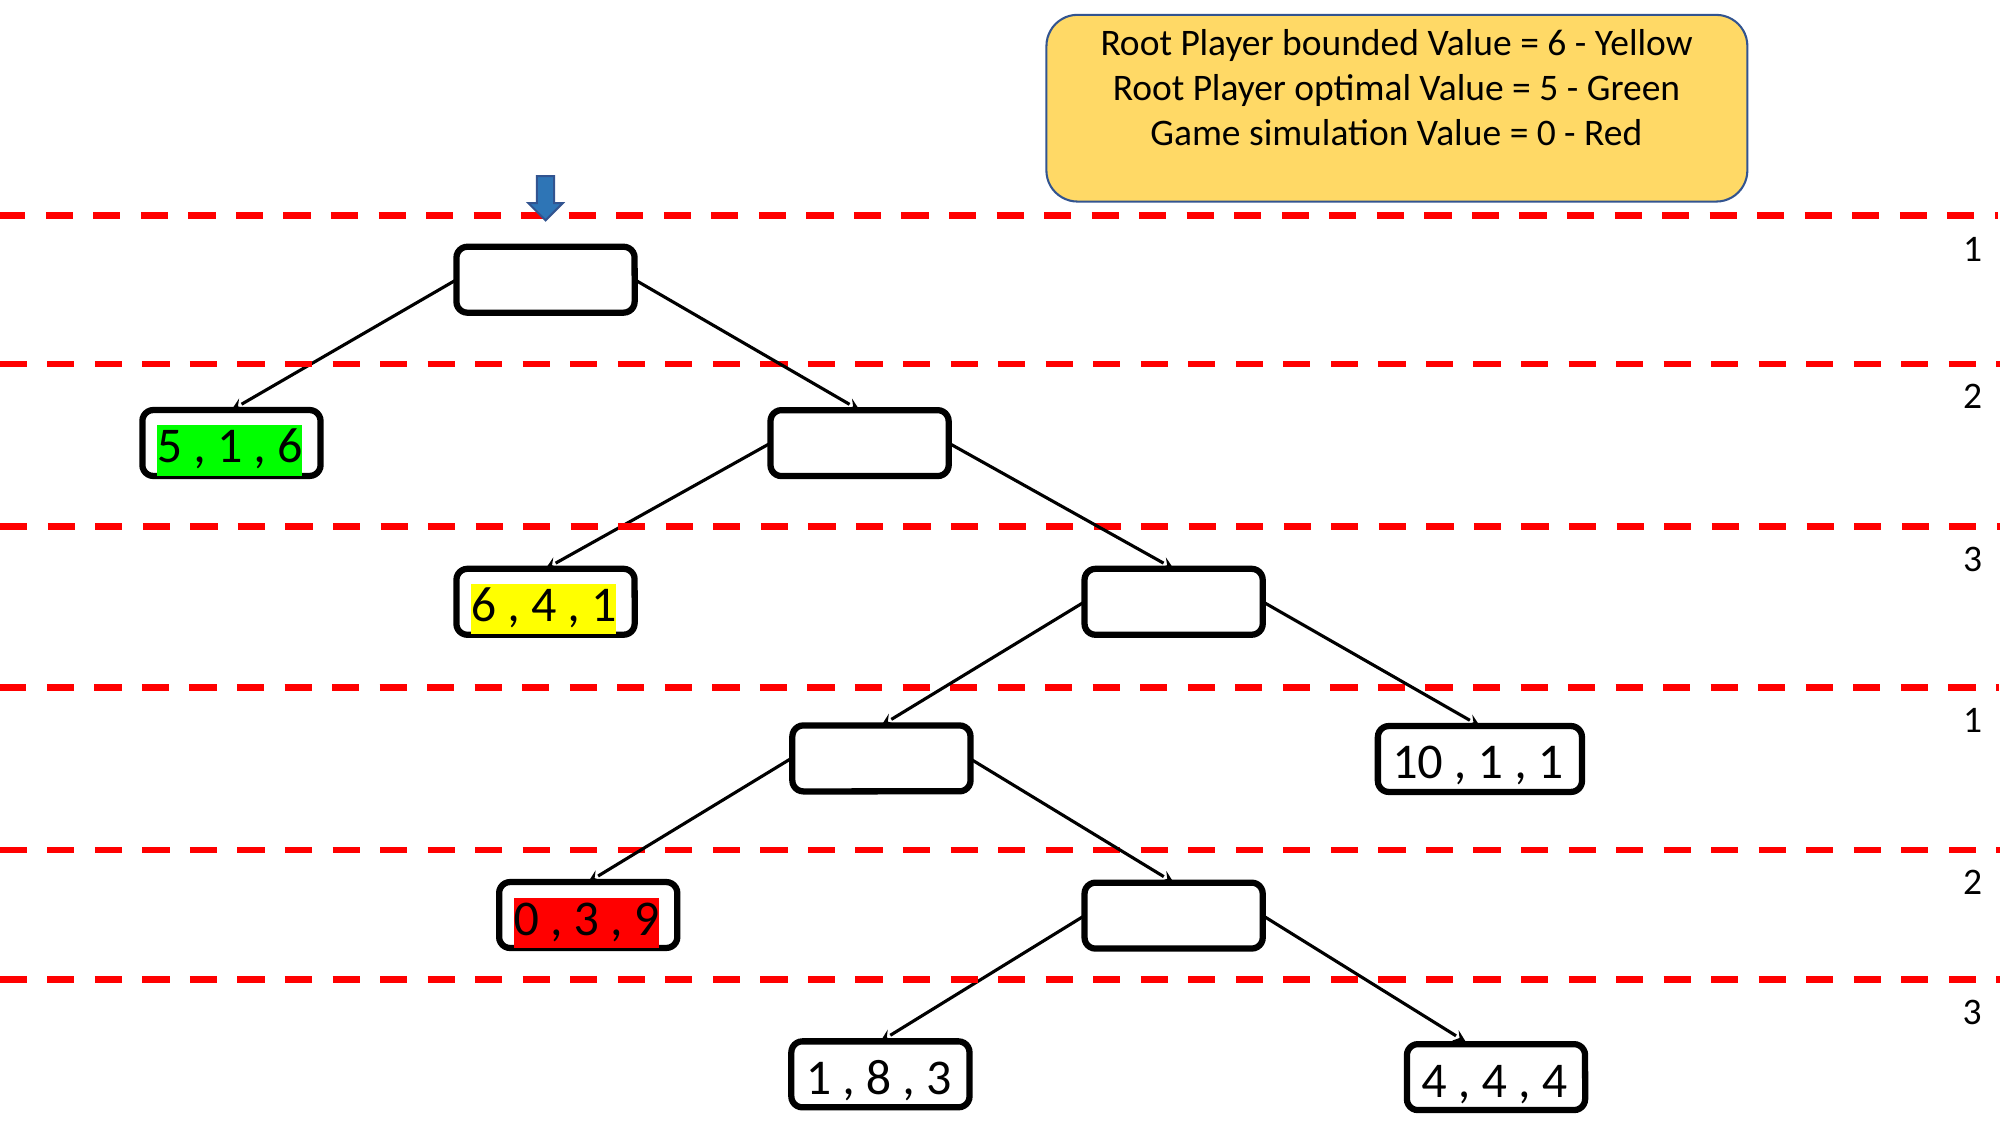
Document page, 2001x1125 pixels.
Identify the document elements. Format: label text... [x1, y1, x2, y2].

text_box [545, 527, 771, 569]
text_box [1262, 601, 1480, 726]
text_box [880, 980, 1085, 1042]
text_box [1083, 567, 1264, 636]
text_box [1262, 980, 1466, 1042]
text_box 1 [1948, 216, 1992, 277]
text_box 1 , 8 , 3 [790, 1040, 971, 1109]
text_box 4 , 4 , 4 [1405, 1043, 1587, 1112]
text_box 2 [1948, 365, 1992, 424]
text_box [791, 724, 972, 793]
text_box 3 [1947, 980, 1992, 1040]
text_box Root Player bounded Value = 6 - Yellow Root Player optimal Value = 5 - Green Game simulation Value = 0 - Red [1045, 13, 1749, 203]
text_box 5 , 1 , 6 [141, 408, 322, 478]
text_box 0 , 3 , 9 [498, 881, 679, 950]
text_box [881, 601, 1085, 726]
text_box 6 , 4 , 1 [455, 567, 636, 636]
text_box [539, 216, 552, 222]
text_box [455, 245, 636, 314]
text_box 10 , 1 , 1 [1376, 724, 1584, 794]
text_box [231, 365, 457, 411]
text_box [545, 443, 771, 526]
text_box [231, 279, 457, 363]
text_box 1 [1948, 688, 1992, 748]
text_box [525, 175, 566, 215]
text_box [880, 915, 1085, 979]
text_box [1262, 915, 1466, 979]
text_box 2 [1948, 851, 1992, 909]
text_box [948, 443, 1174, 569]
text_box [588, 758, 792, 882]
text_box [769, 409, 950, 478]
text_box 3 [1948, 527, 1992, 587]
text_box [1083, 881, 1264, 950]
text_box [634, 279, 860, 411]
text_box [969, 758, 1174, 883]
